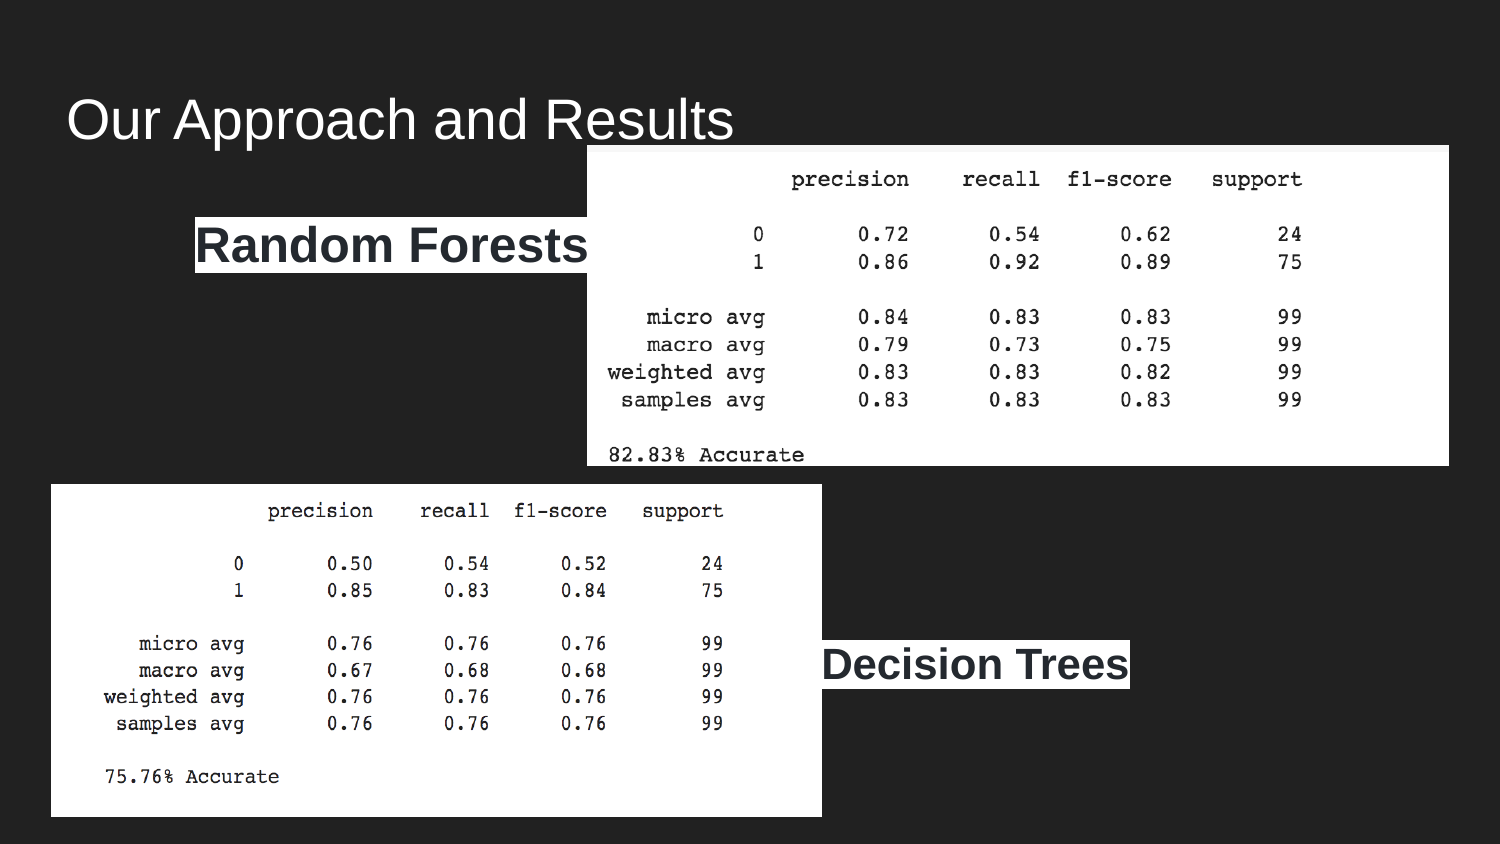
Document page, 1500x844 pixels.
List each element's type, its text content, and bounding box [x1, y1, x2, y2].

picture [50, 484, 823, 817]
picture [586, 145, 1450, 467]
text_box Decision Trees [827, 620, 1230, 703]
title Our Approach and Results [51, 72, 1449, 167]
list Random Forests [179, 193, 1500, 755]
